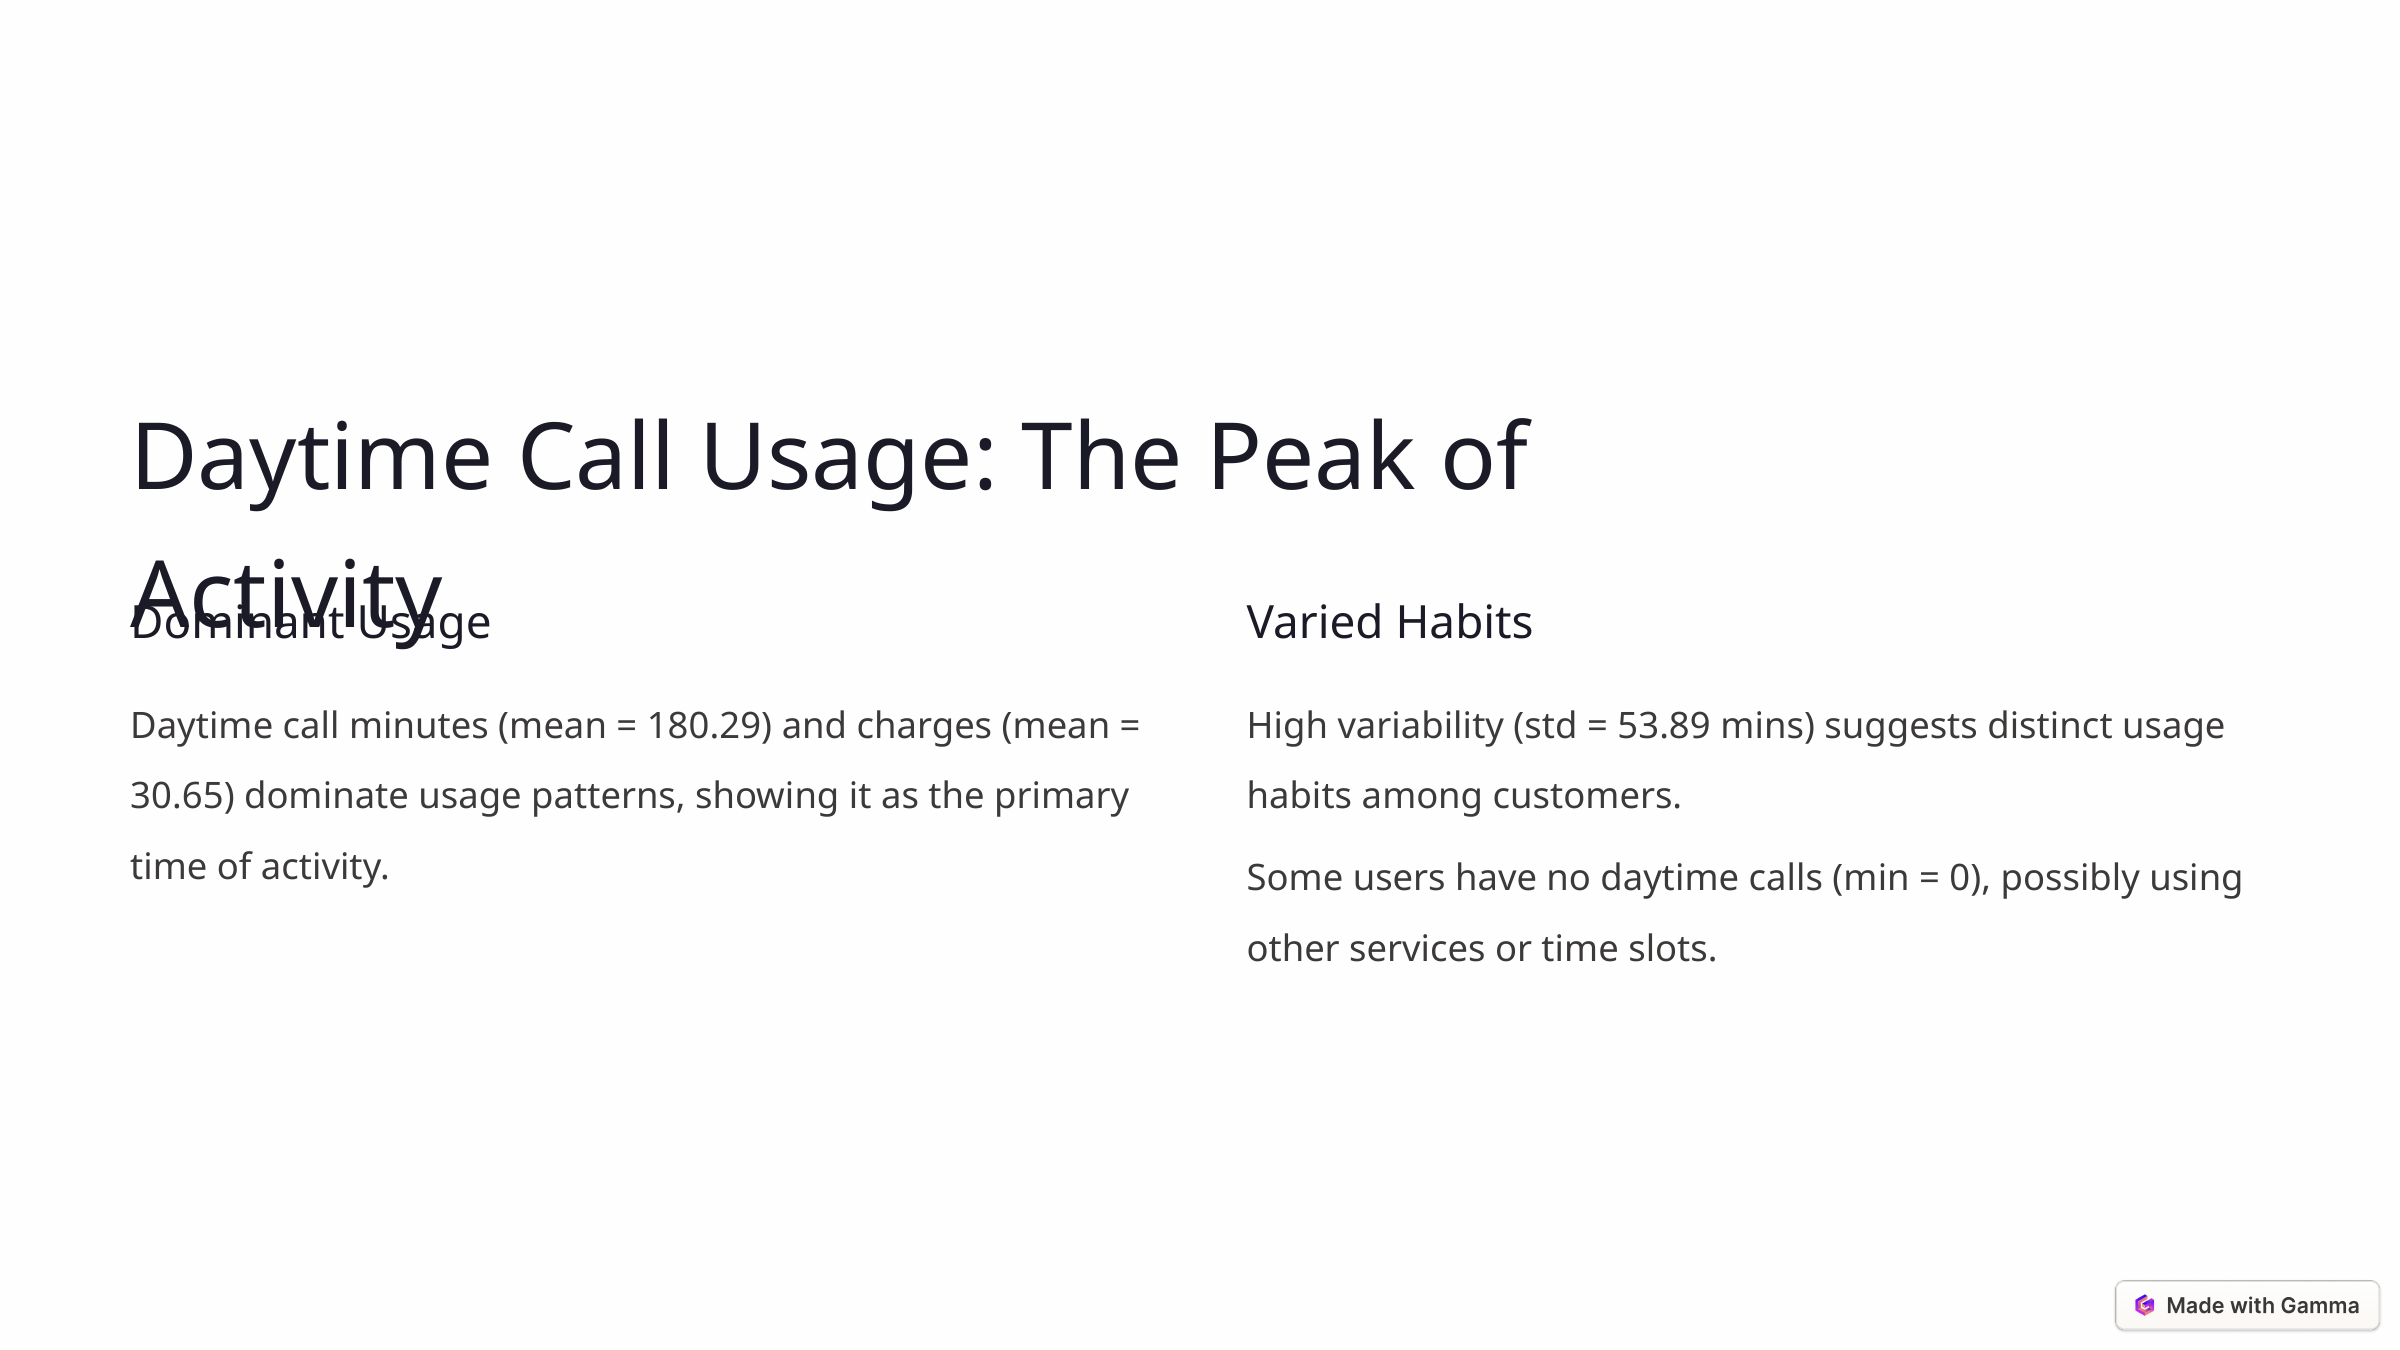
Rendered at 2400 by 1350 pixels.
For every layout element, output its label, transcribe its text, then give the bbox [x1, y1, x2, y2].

text_box Some users have no daytime calls (min = 0), possibly using other services or time slots. [1246, 827, 2271, 947]
text_box Daytime call minutes (mean = 180.29) and charges (mean = 30.65) dominate usage patterns, showing it as the primary time of activity. [130, 674, 1155, 854]
text_box Daytime Call Usage: The Peak of Activity [130, 370, 1857, 487]
picture [2106, 1271, 2389, 1339]
text_box Varied Habits [1246, 579, 1712, 638]
text_box Dominant Usage [130, 579, 596, 638]
text_box High variability (std = 53.89 mins) suggests distinct usage habits among customers. [1246, 674, 2271, 794]
